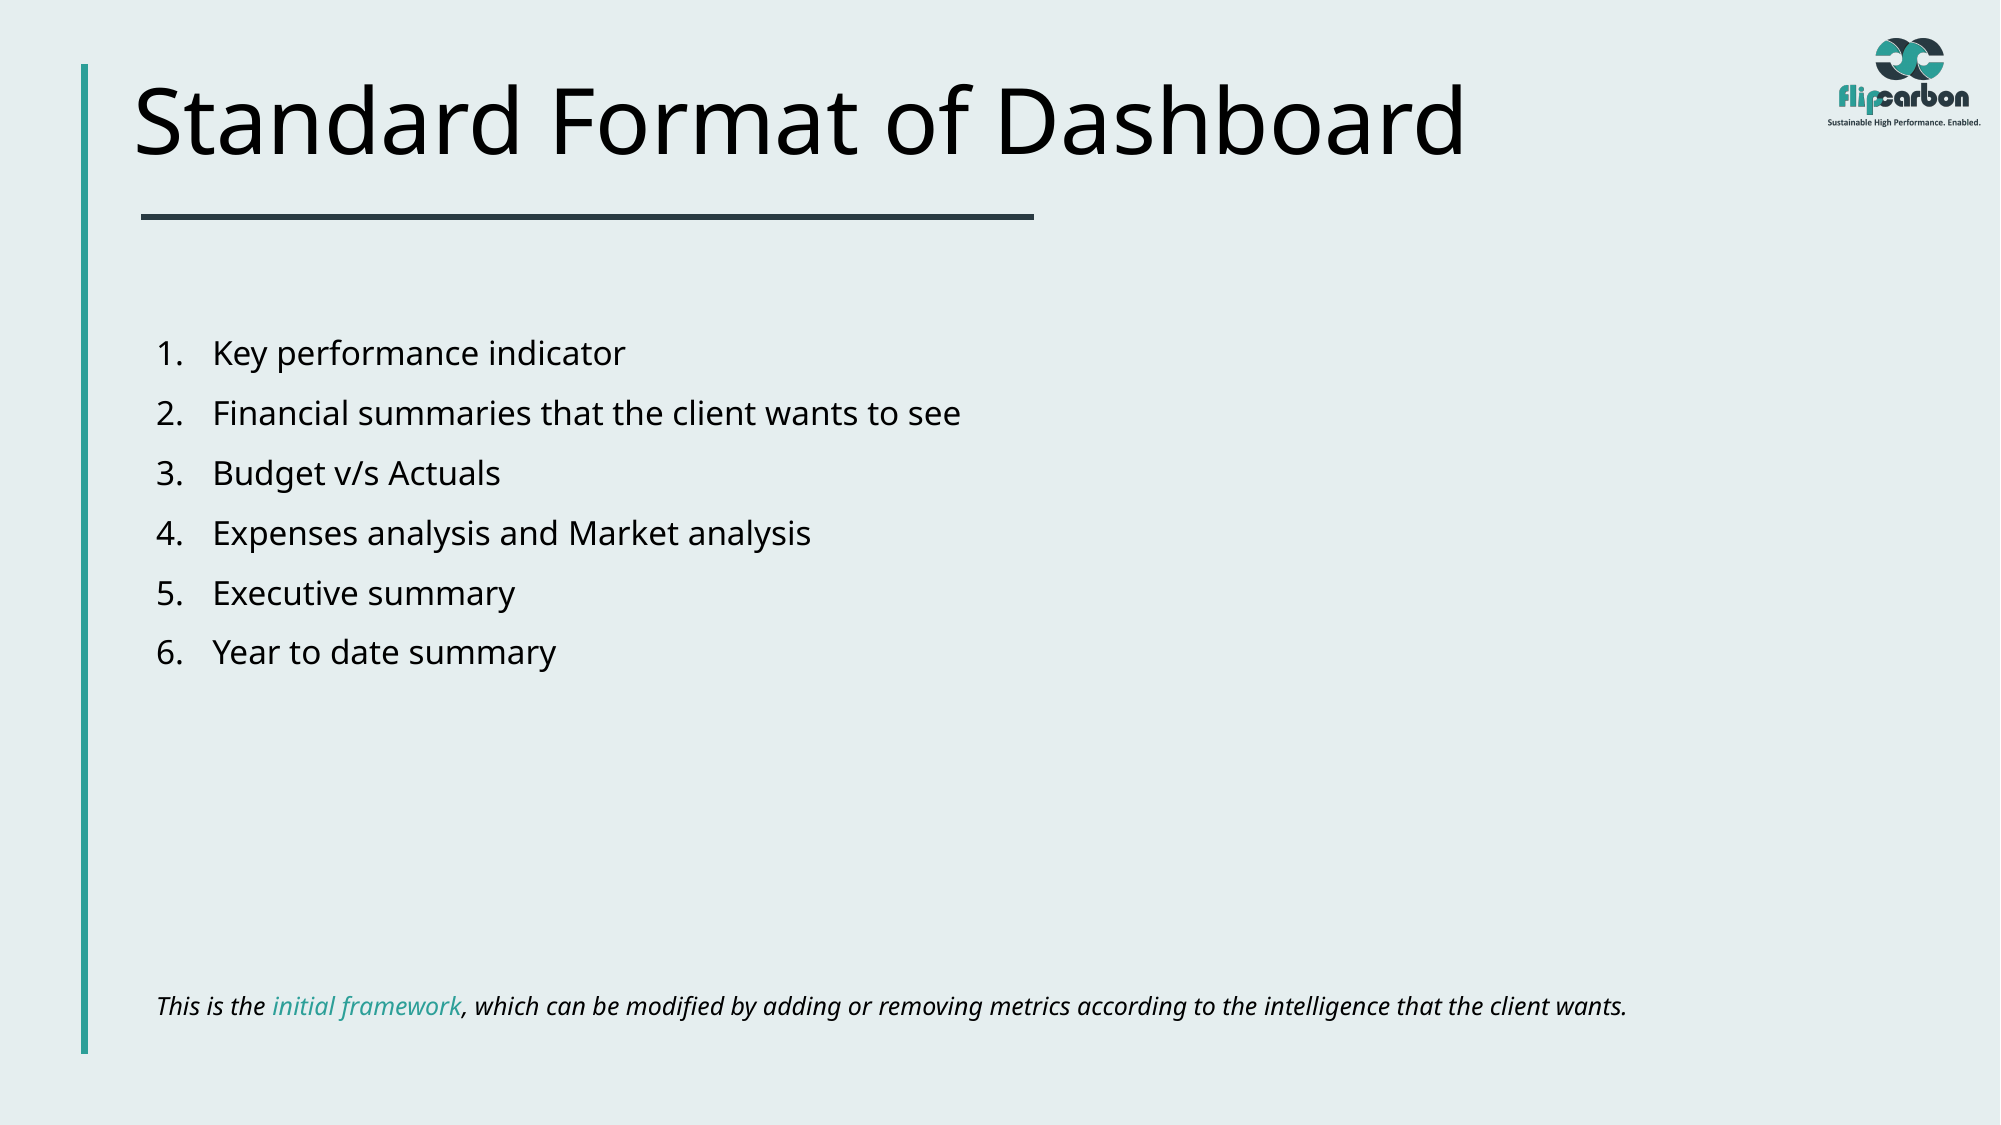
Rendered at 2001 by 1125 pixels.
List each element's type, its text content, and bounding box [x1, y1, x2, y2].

text_box Key performance indicator Financial summaries that the client wants to see Budget v/s Actuals Expenses analysis and Market analysis Executive summary Year to date summary [141, 304, 1045, 679]
text_box Standard Format of Dashboard [118, 60, 1851, 155]
picture [1809, 16, 2000, 152]
text_box This is the initial framework, which can be modified by adding or removing metrics according to the intelligence that the client wants. [141, 982, 1719, 1028]
